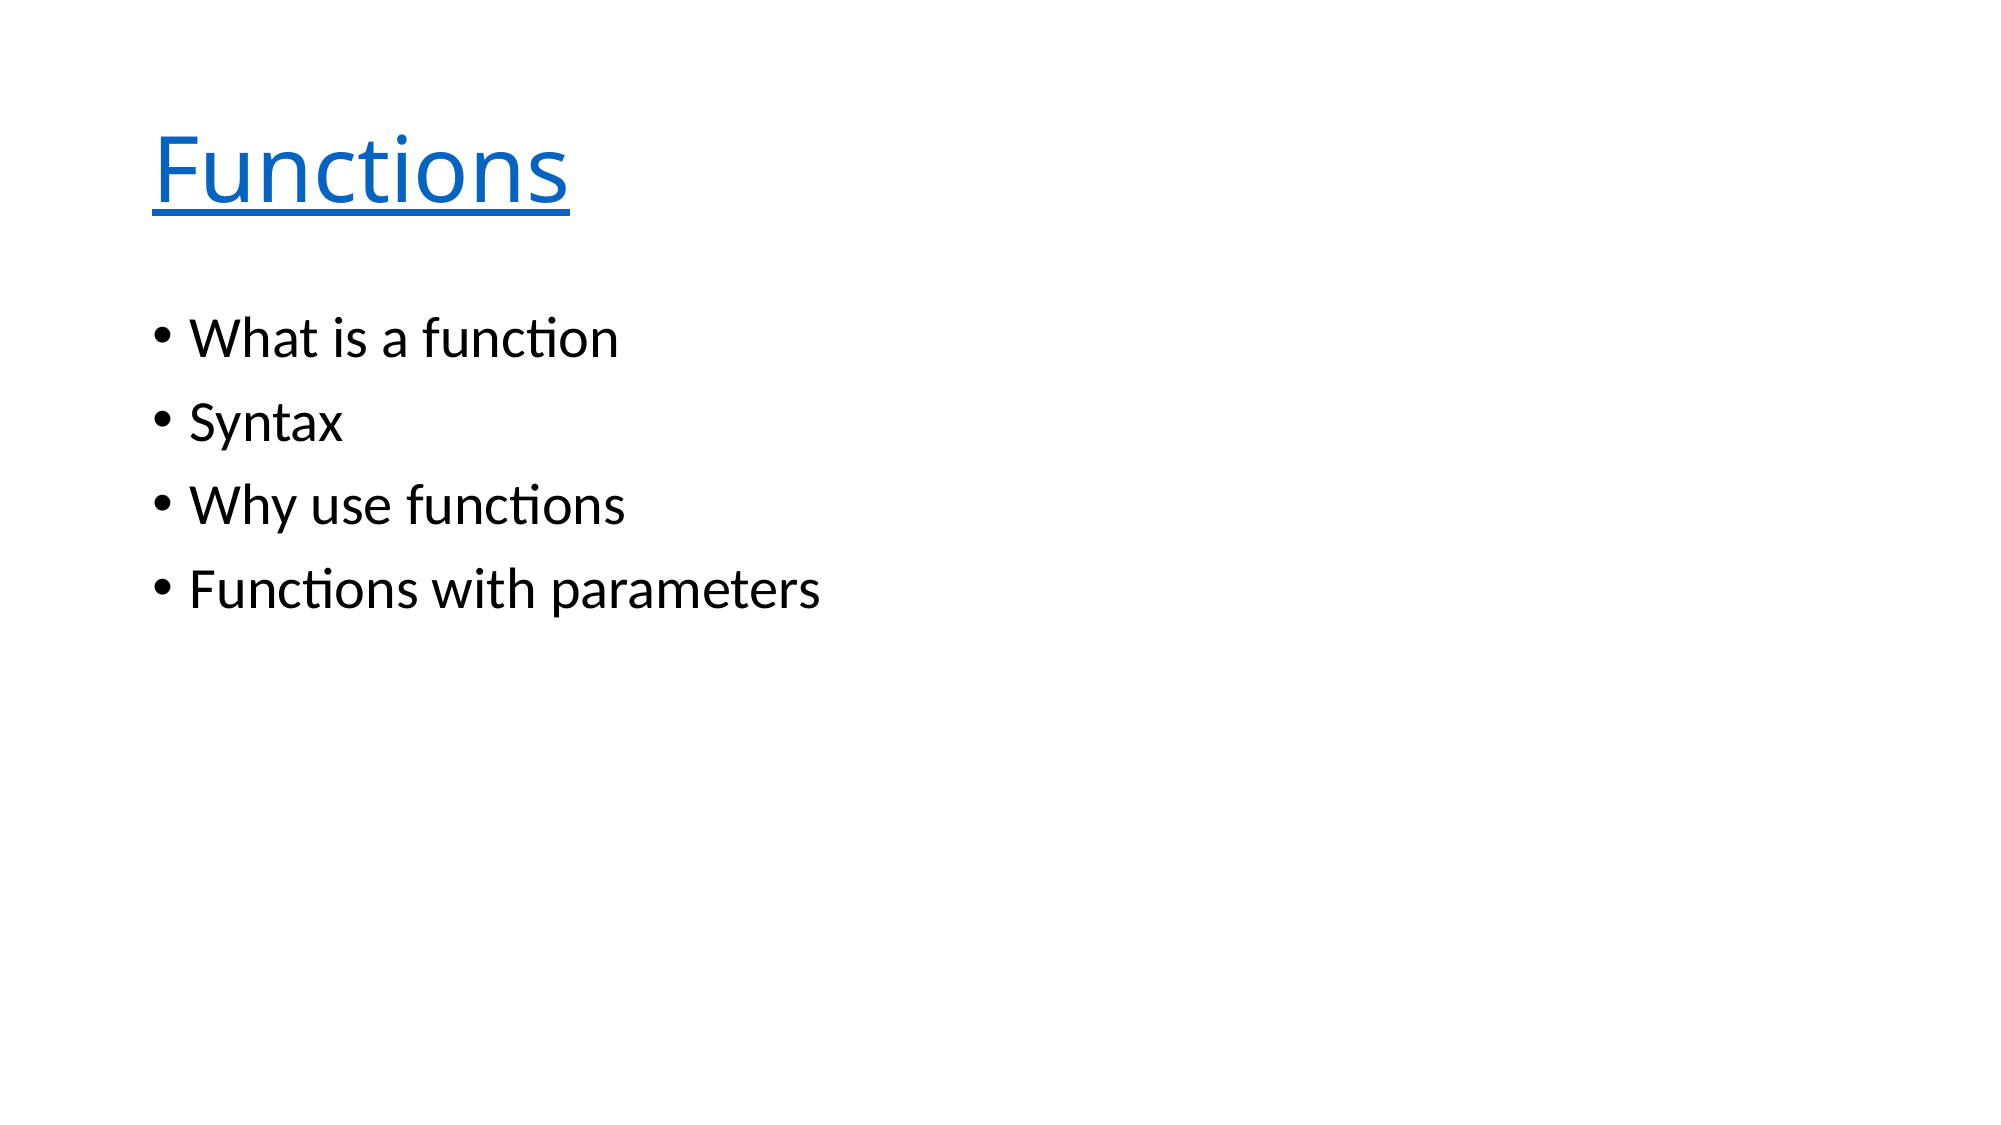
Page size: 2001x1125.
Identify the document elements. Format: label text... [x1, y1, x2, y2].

title Functions [137, 59, 1863, 278]
list What is a function Syntax Why use functions Functions with parameters [137, 299, 1863, 1014]
